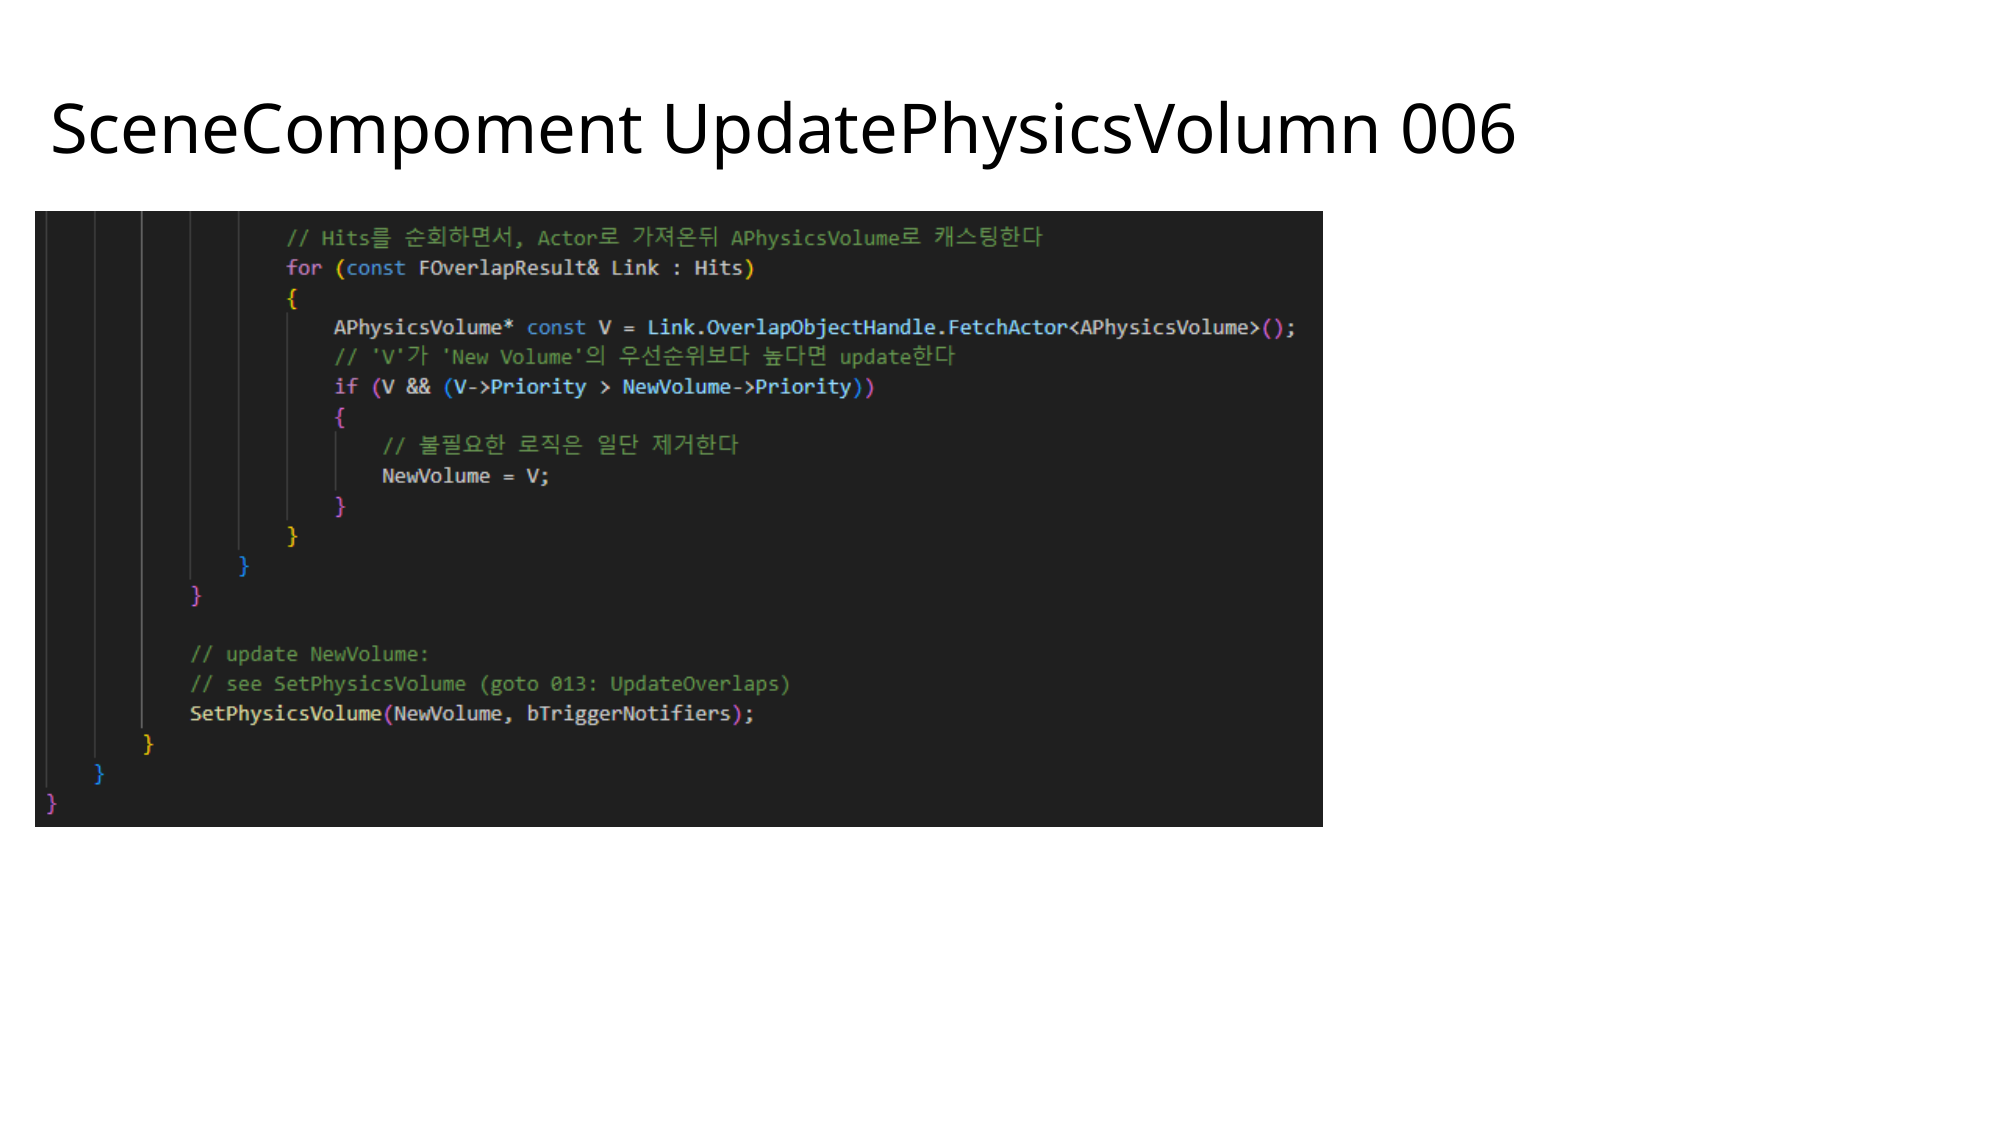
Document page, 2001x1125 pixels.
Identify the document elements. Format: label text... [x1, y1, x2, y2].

picture [34, 211, 1323, 827]
text_box SceneCompoment UpdatePhysicsVolumn 006 [34, 67, 1760, 195]
